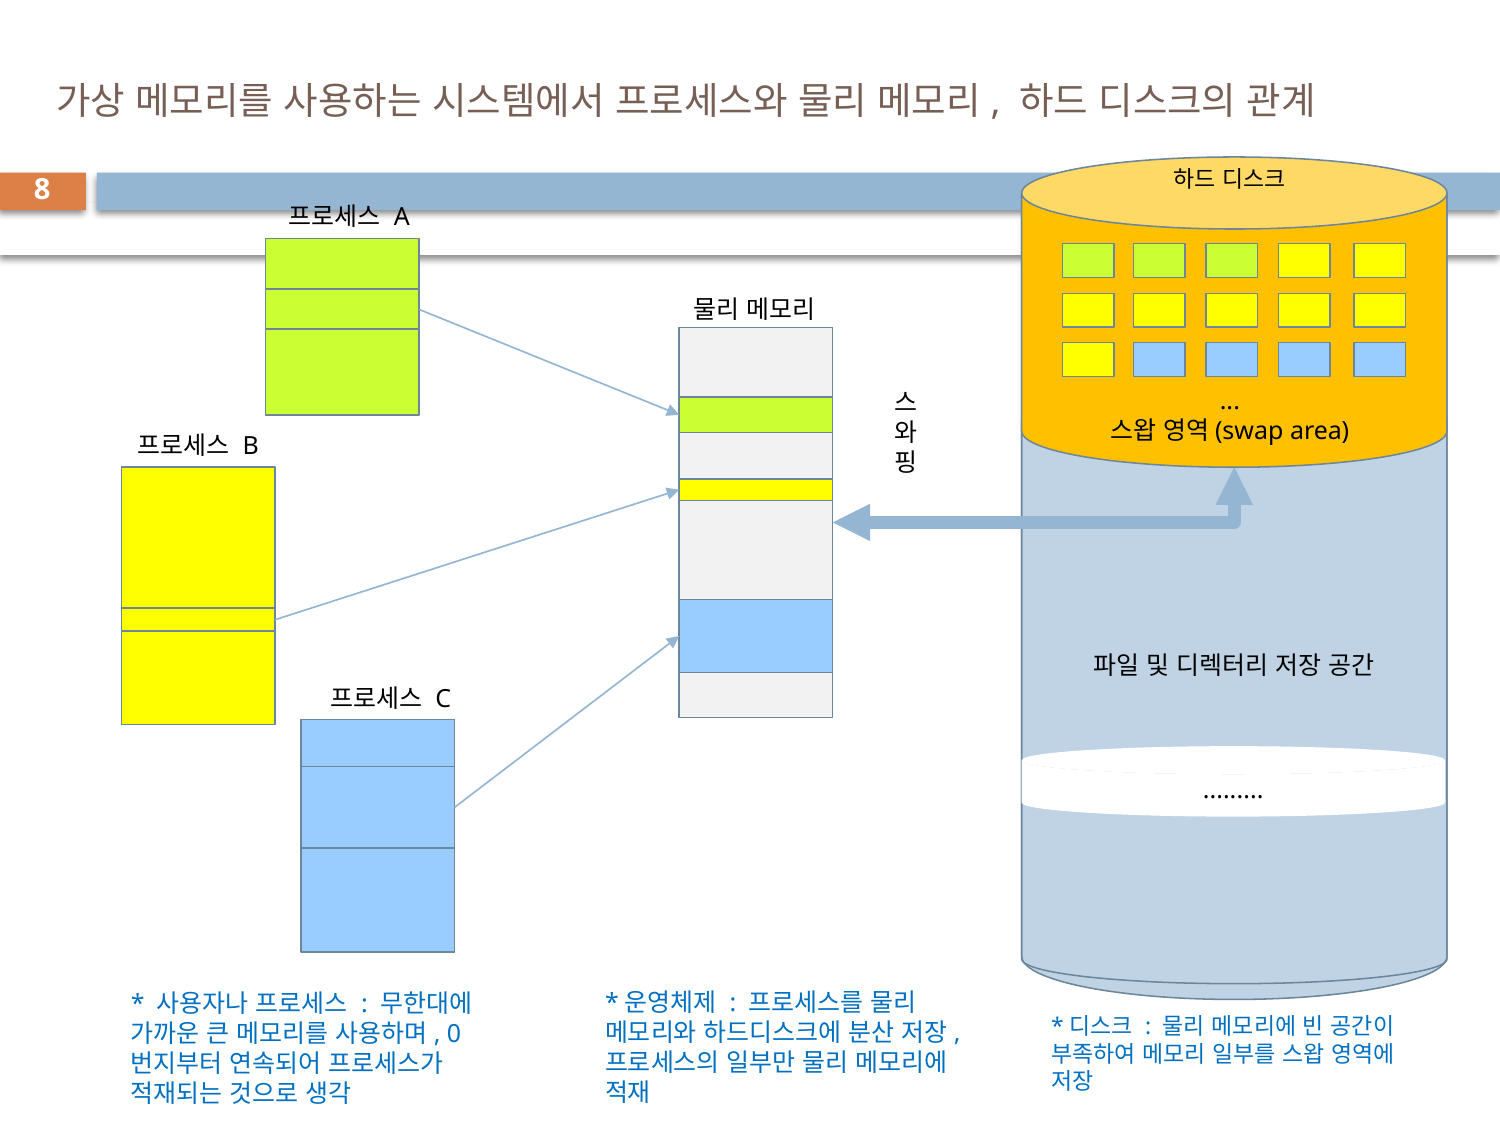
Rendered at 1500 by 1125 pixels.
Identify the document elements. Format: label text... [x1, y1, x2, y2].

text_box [115, 156, 1448, 1117]
title 가상 메모리를 사용하는 시스템에서 프로세스와 물리 메모리, 하드 디스크의 관계 [41, 30, 1438, 169]
slide_number 8 [0, 170, 87, 211]
